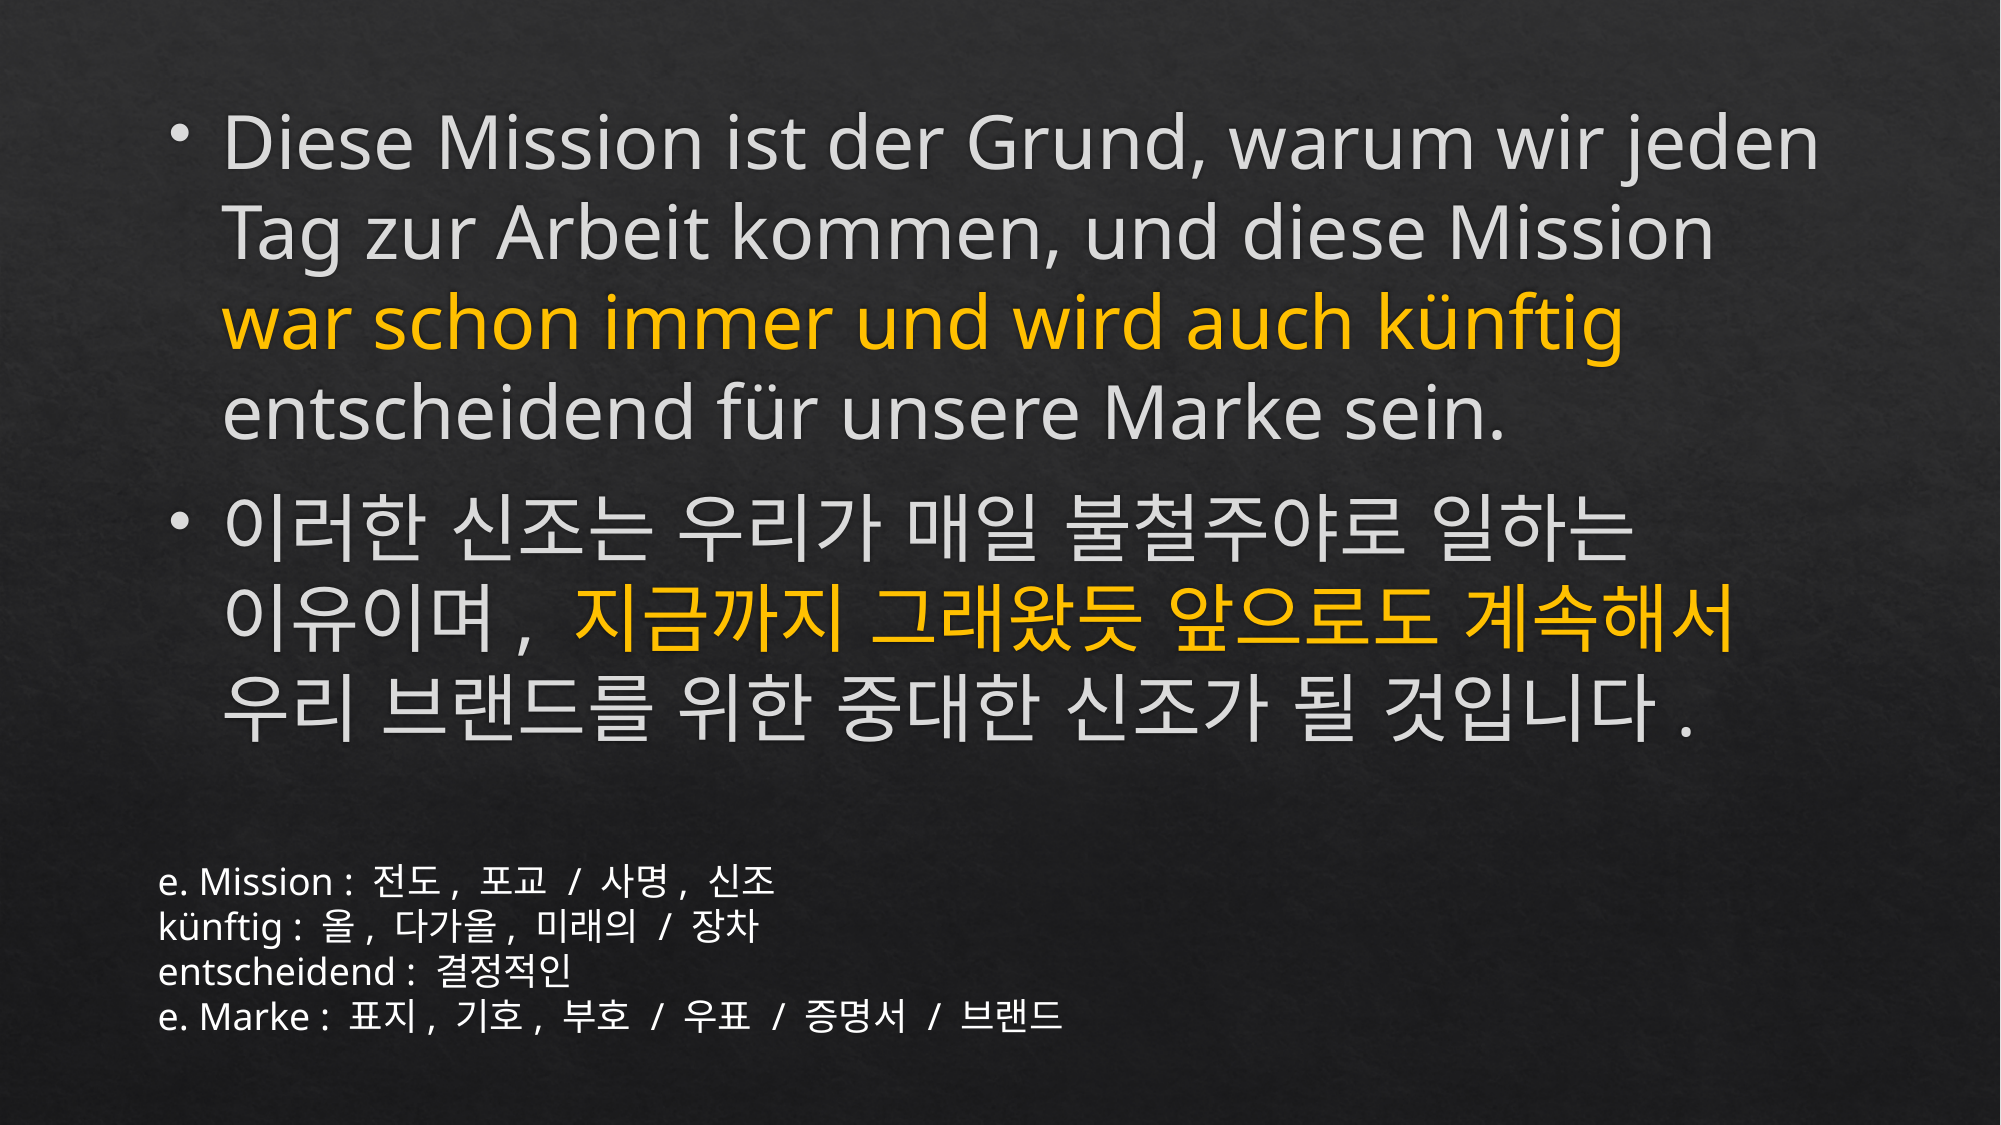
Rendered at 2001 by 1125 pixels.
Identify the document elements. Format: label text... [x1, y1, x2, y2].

list Diese Mission ist der Grund, warum wir jeden Tag zur Arbeit kommen, und diese Mission war schon immer und wird auch künftig entscheidend für unsere Marke sein. 이러한 신조는 우리가 매일 불철주야로 일하는 이유이며, 지금까지 그래왔듯 앞으로도 계속해서 우리 브랜드를 위한 중대한 신조가 될 것입니다. [149, 86, 1849, 950]
text_box e. Mission : 전도, 포교 / 사명, 신조 künftig : 올, 다가올, 미래의 / 장차 entscheidend : 결정적인 e. Marke : 표지, 기호, 부호 / 우표 / 증명서 / 브랜드 [142, 850, 1560, 1091]
